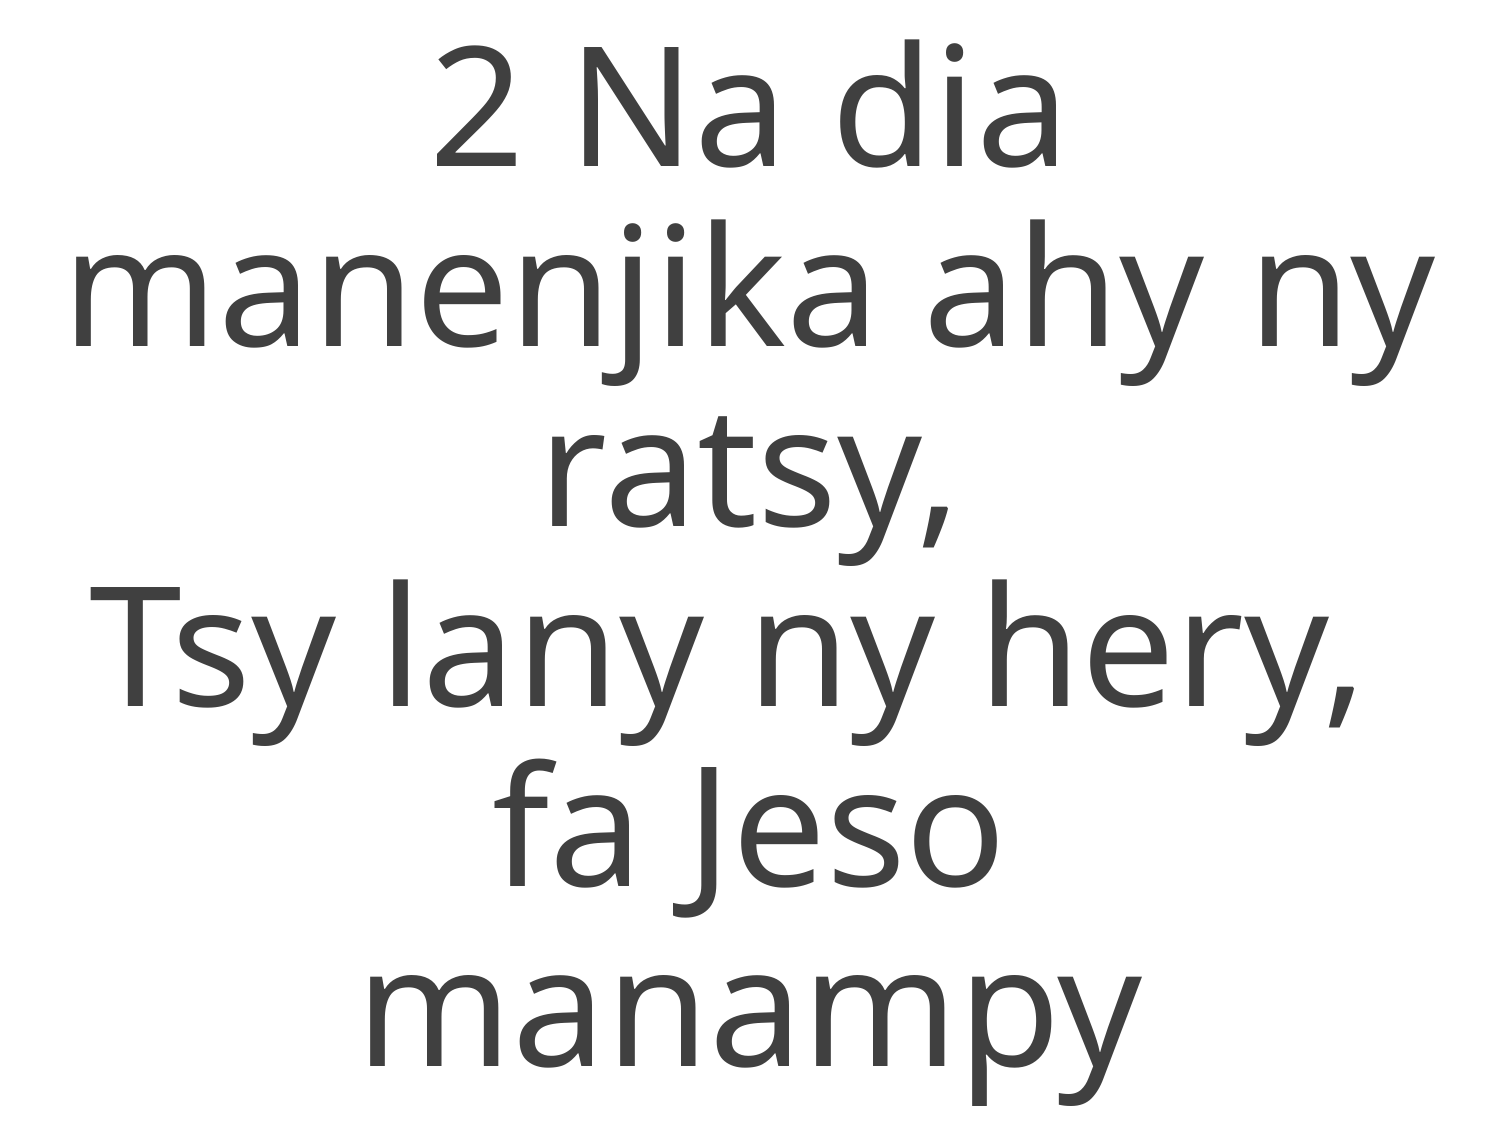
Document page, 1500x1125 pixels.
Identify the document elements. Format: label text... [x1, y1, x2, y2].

title 2 Na dia manenjika ahy ny ratsy, Tsy lany ny hery, fa Jeso manampy [0, 453, 1500, 672]
